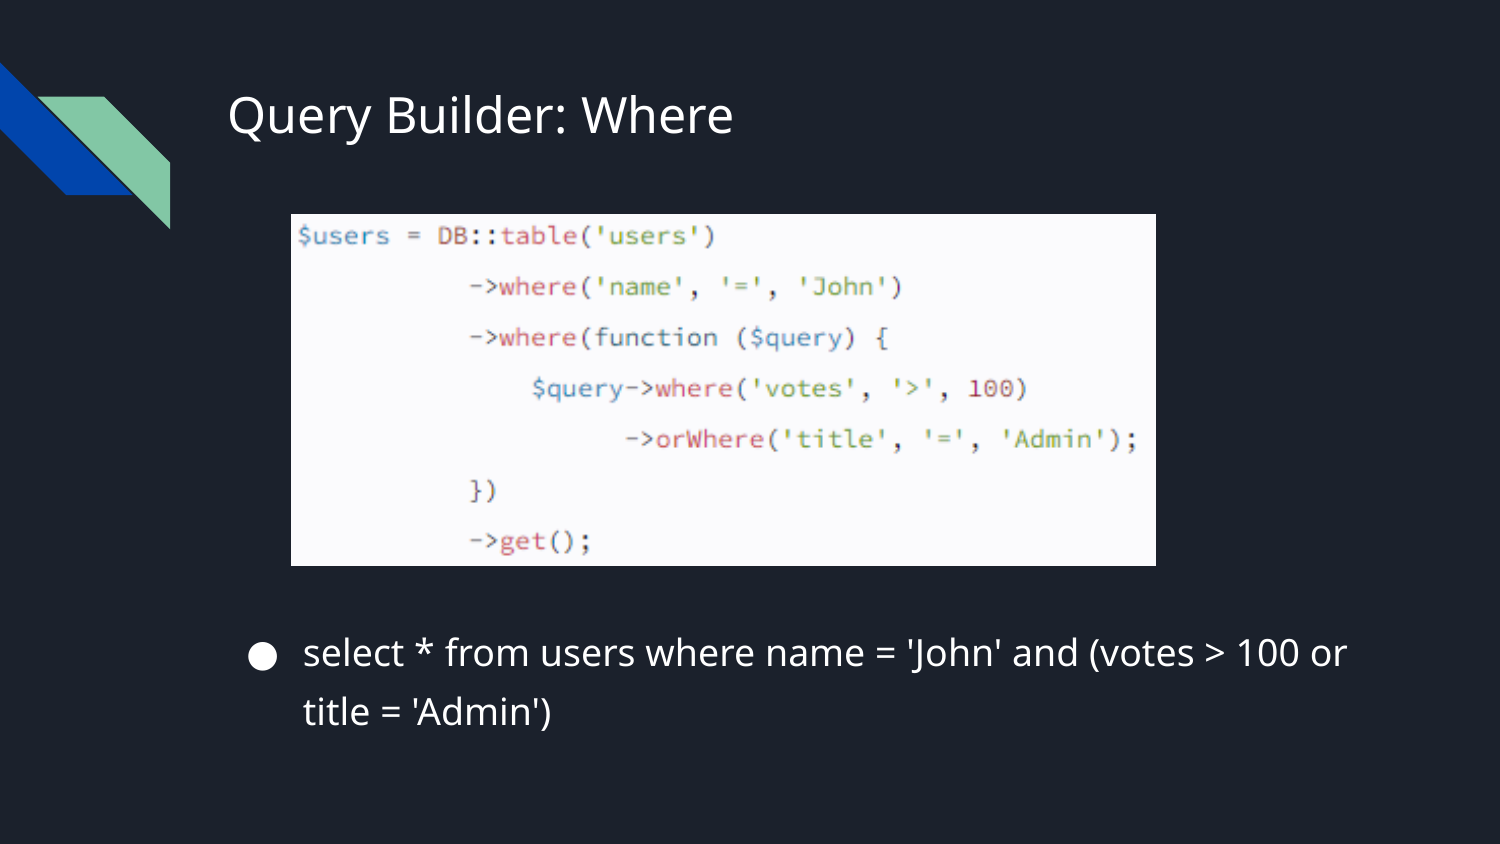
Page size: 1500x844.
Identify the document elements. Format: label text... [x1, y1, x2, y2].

list select * from users where name = 'John' and (votes > 100 or title = 'Admin') [212, 214, 1429, 844]
title Query Builder: Where [212, 64, 1368, 214]
picture [291, 214, 1156, 566]
